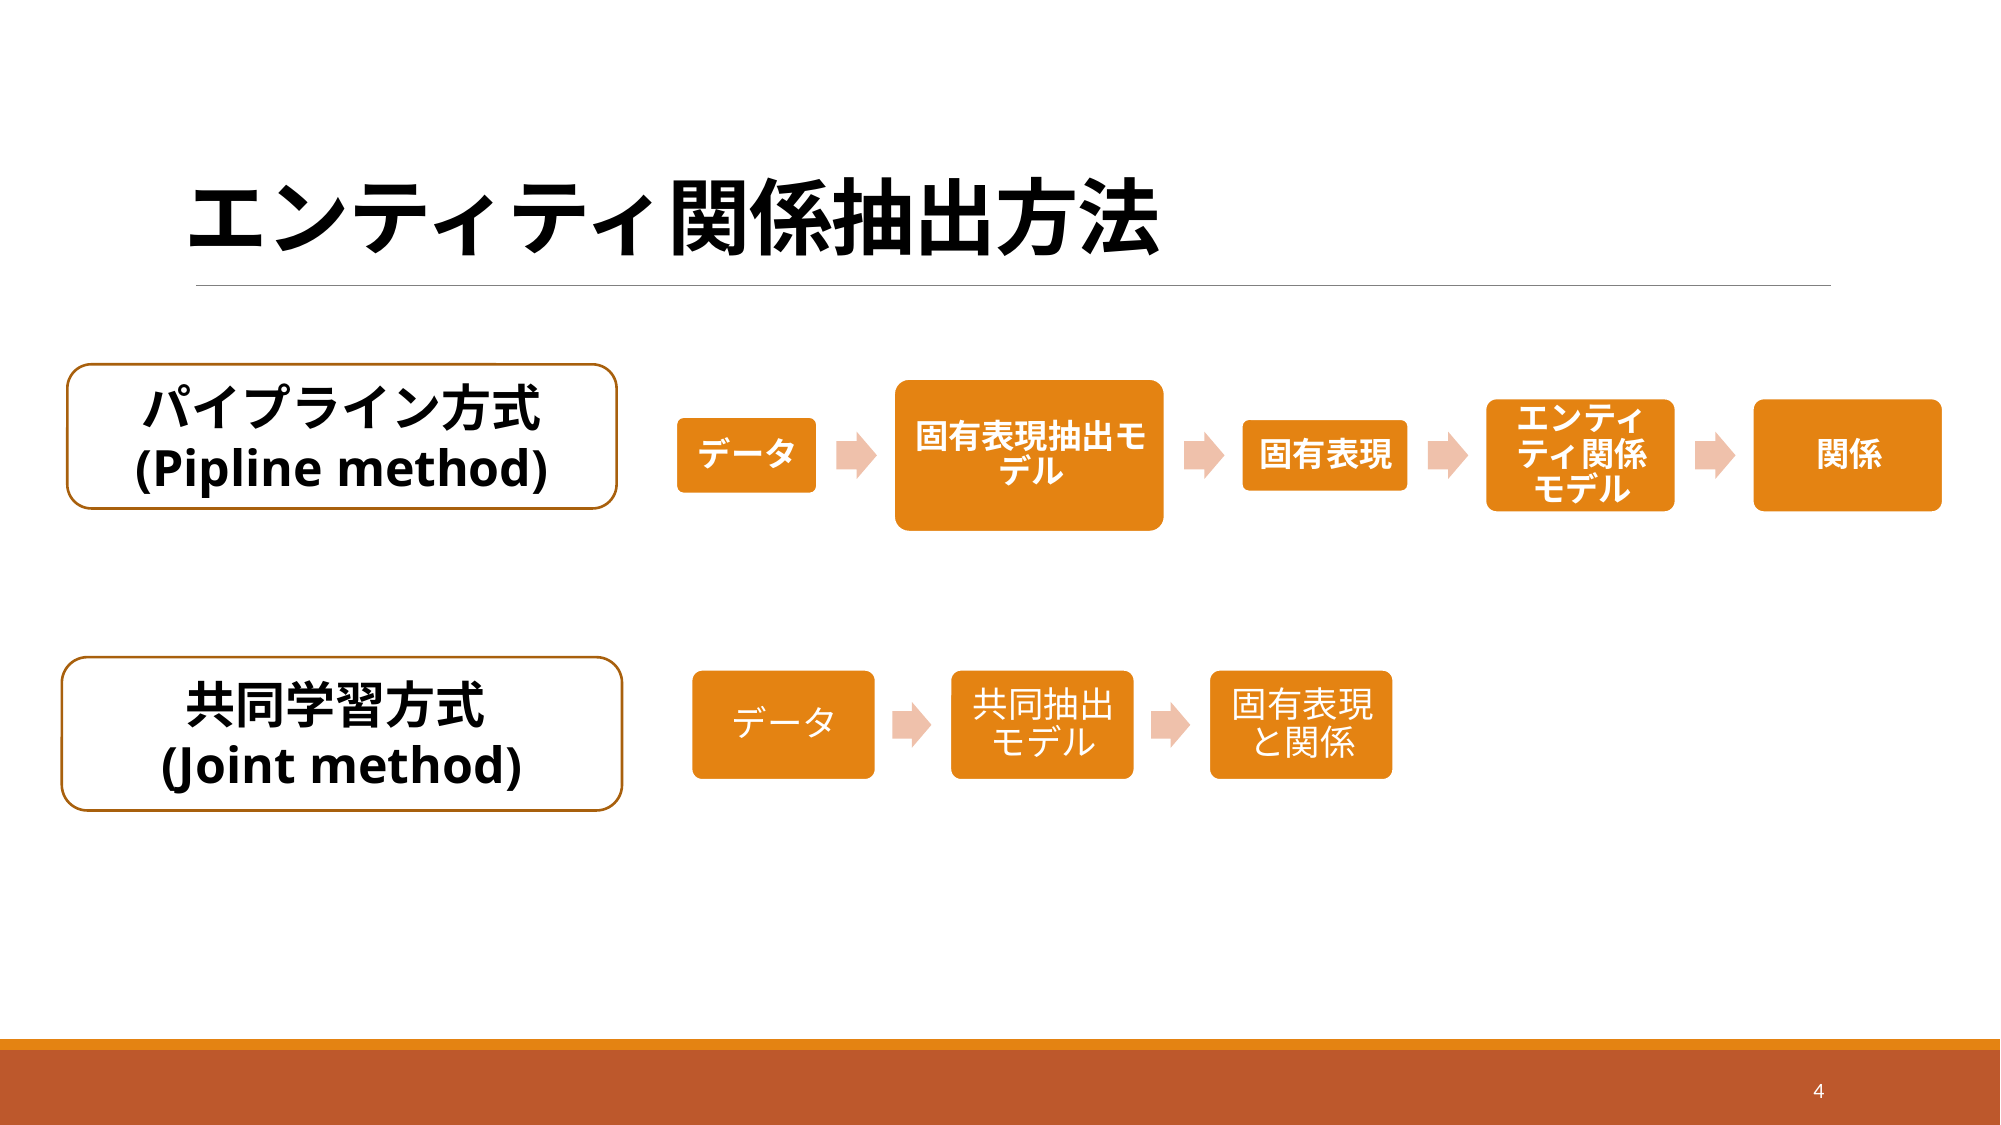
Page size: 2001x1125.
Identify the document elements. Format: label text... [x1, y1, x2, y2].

text_box 共同学習方式(Joint method) [60, 655, 623, 812]
title エンティティ関係抽出方法 [169, 108, 1798, 274]
text_box パイプライン方式 (Pipline method) [65, 362, 618, 510]
slide_number 4 [1624, 1059, 1840, 1120]
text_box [674, 271, 1945, 639]
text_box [508, 668, 1577, 781]
